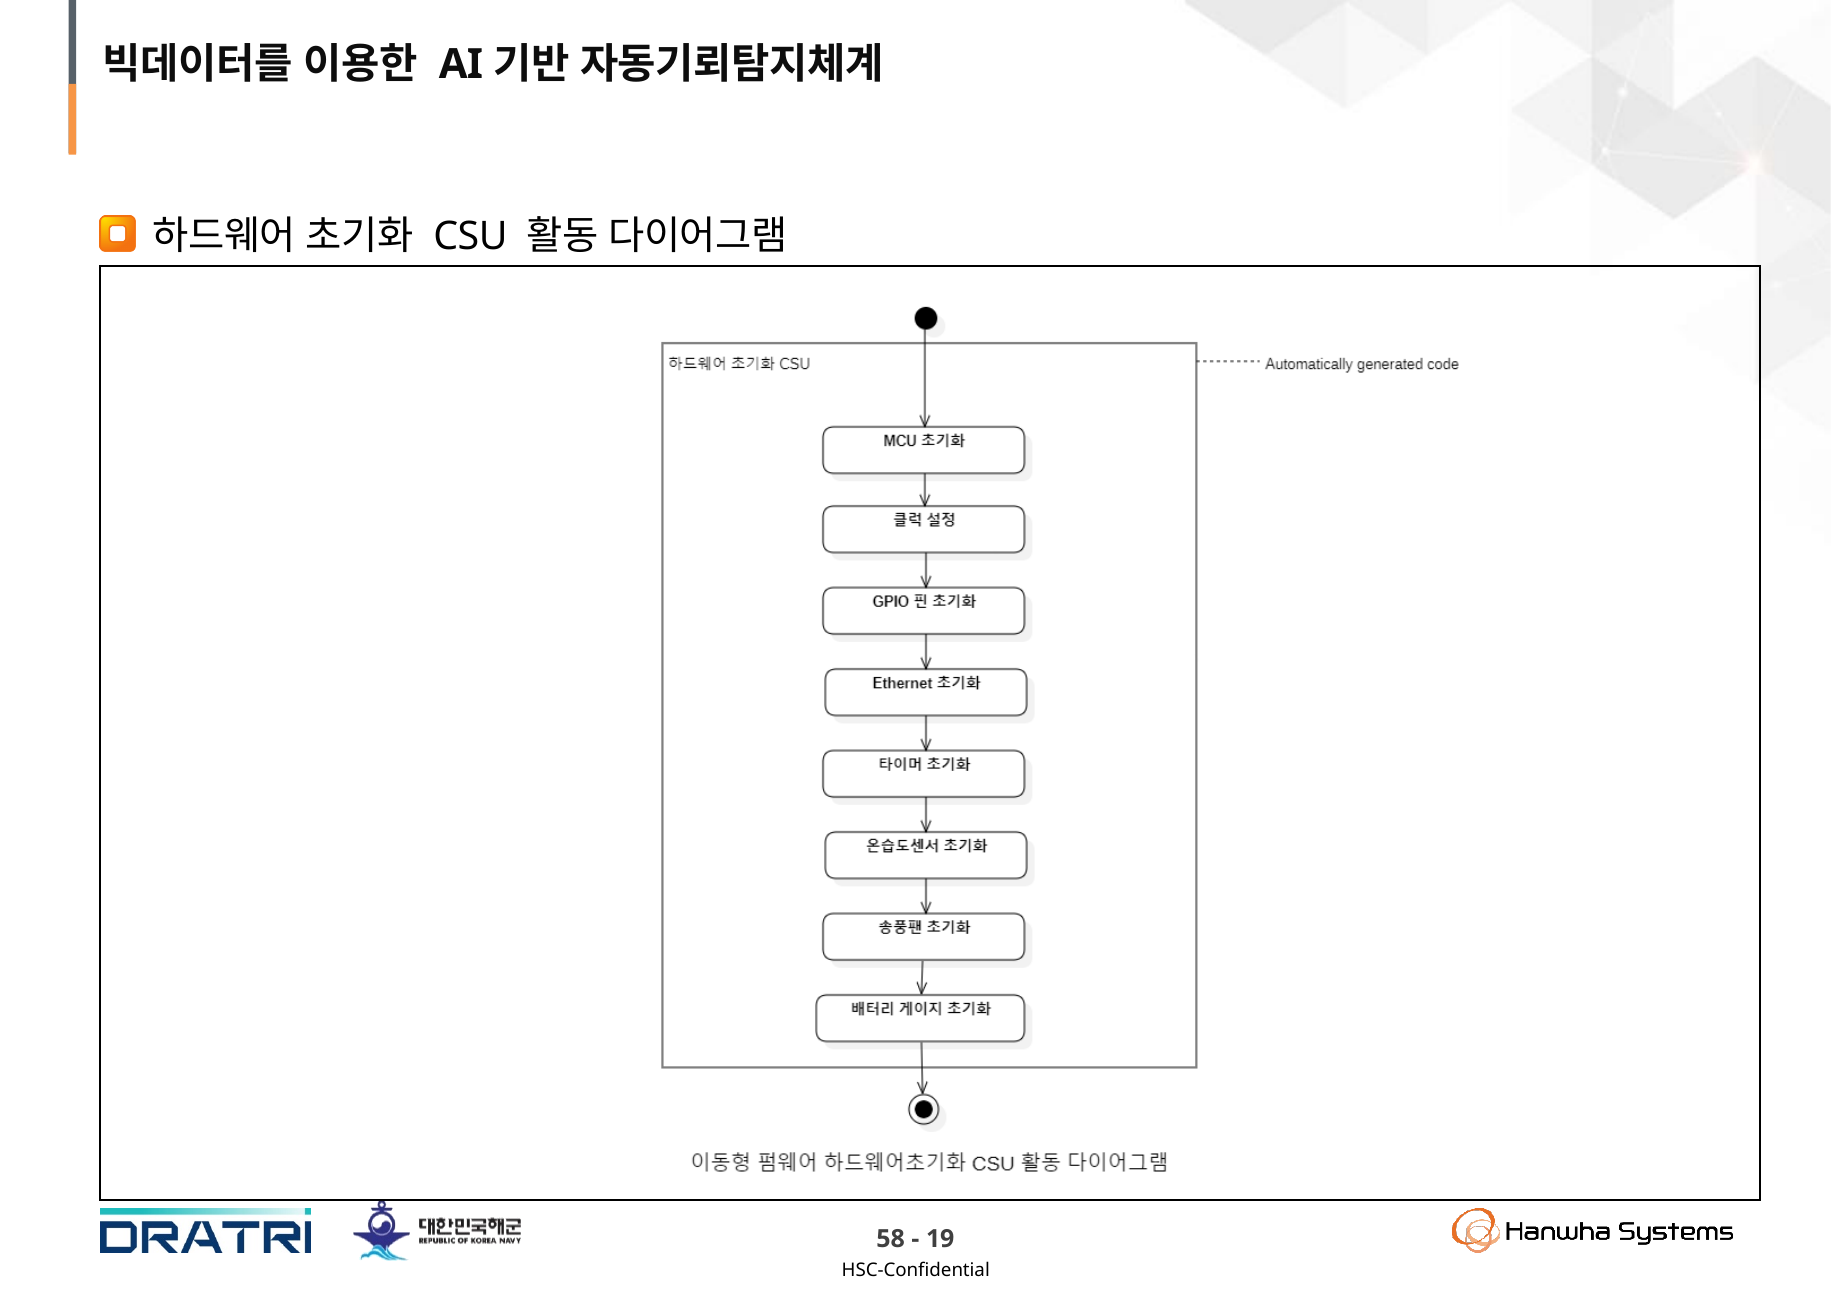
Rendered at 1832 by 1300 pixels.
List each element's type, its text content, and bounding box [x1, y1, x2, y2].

list 하드웨어 초기화 CSU 활동 다이어그램 [99, 200, 1761, 265]
picture [0, 0, 1831, 1300]
table_header [101, 267, 1759, 1199]
